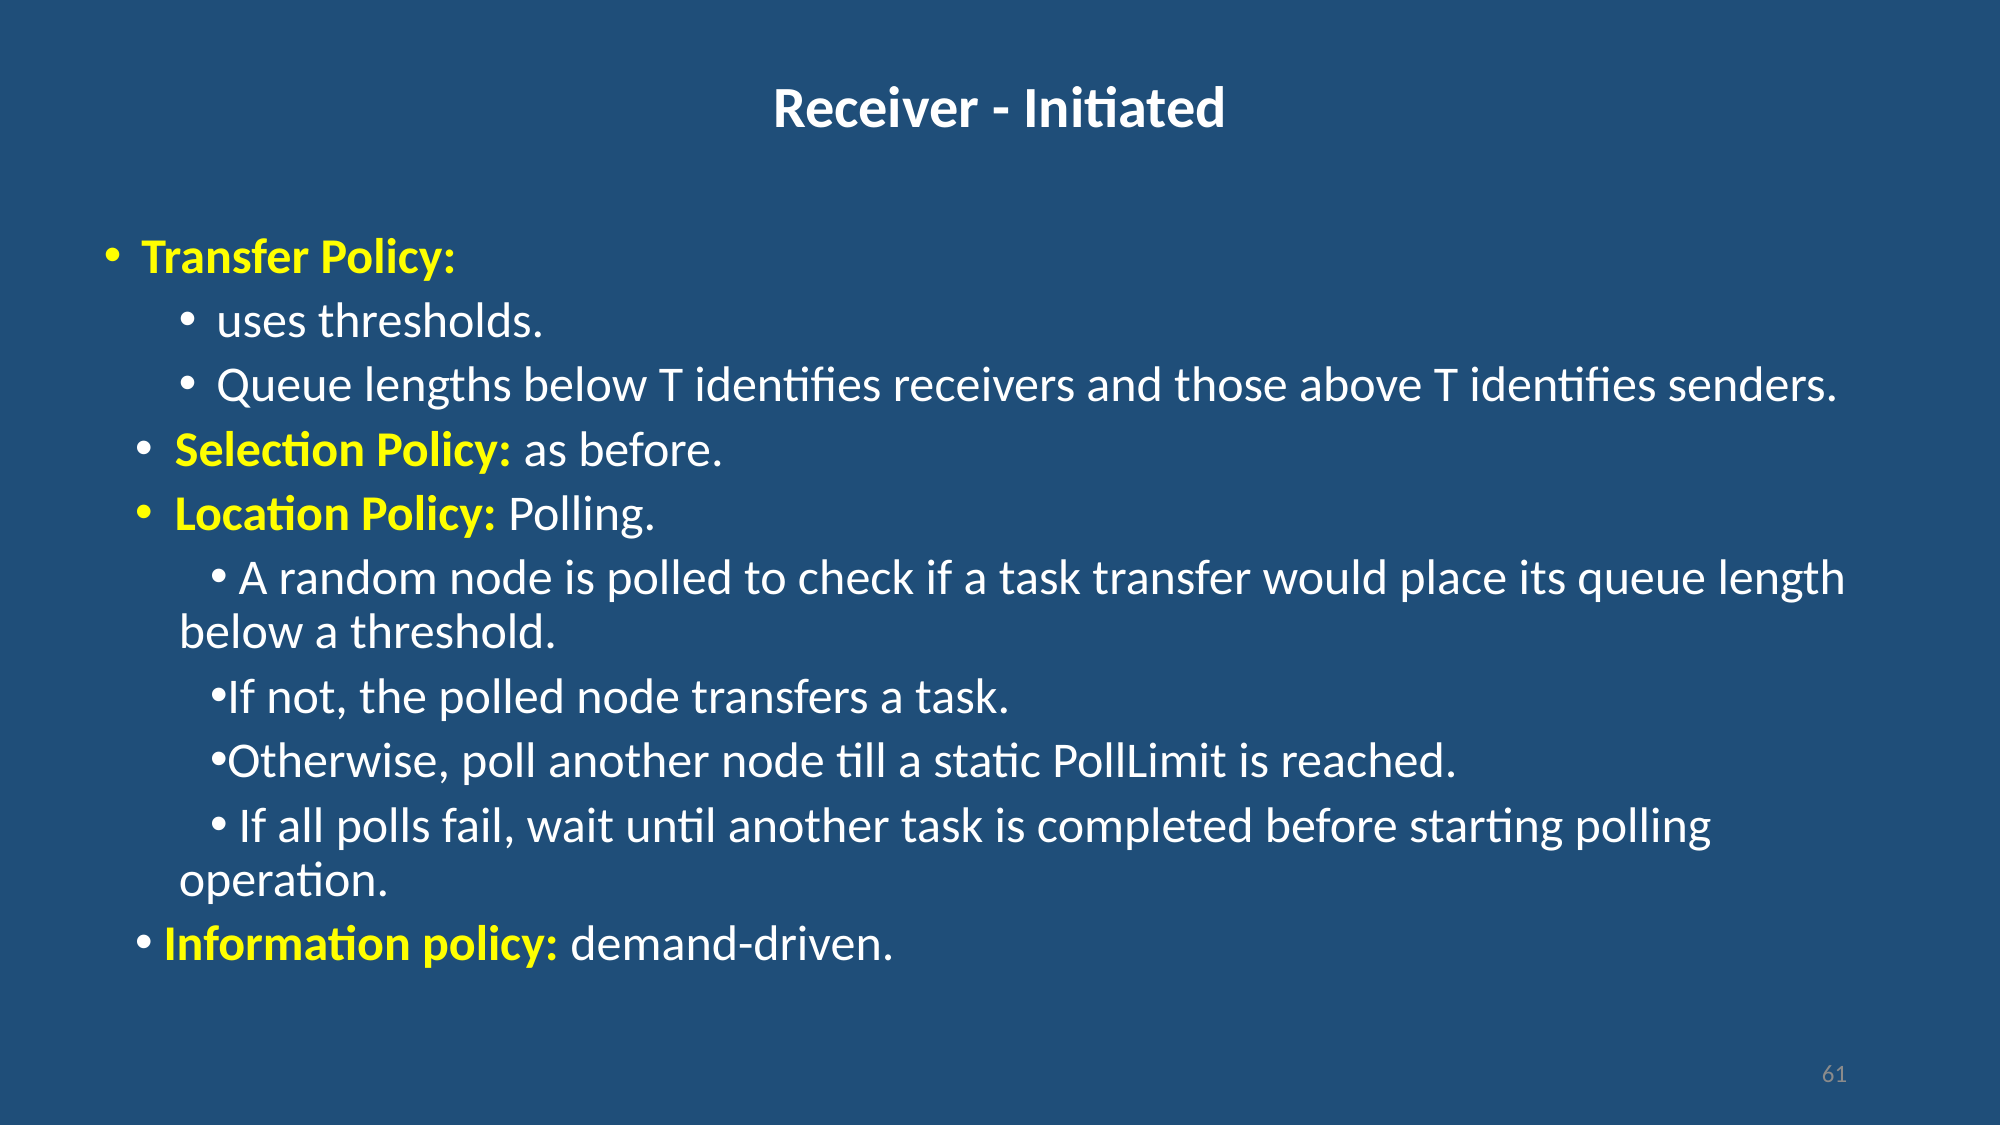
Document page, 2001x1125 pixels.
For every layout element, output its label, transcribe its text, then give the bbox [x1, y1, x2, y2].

list Transfer Policy: uses thresholds. Queue lengths below T identifies receivers and those above T identifies senders. Selection Policy: as before. Location Policy: Polling. A random node is polled to check if a task transfer would place its queue length below a threshold. If not, the polled node transfers a task. Otherwise, poll another node till a static PollLimit is reached. If all polls fail, wait until another task is completed before starting polling operation. Information policy: demand-driven. [88, 222, 1863, 1002]
title Receiver - Initiated [137, 75, 1863, 143]
slide_number 61 [1412, 1042, 1863, 1103]
